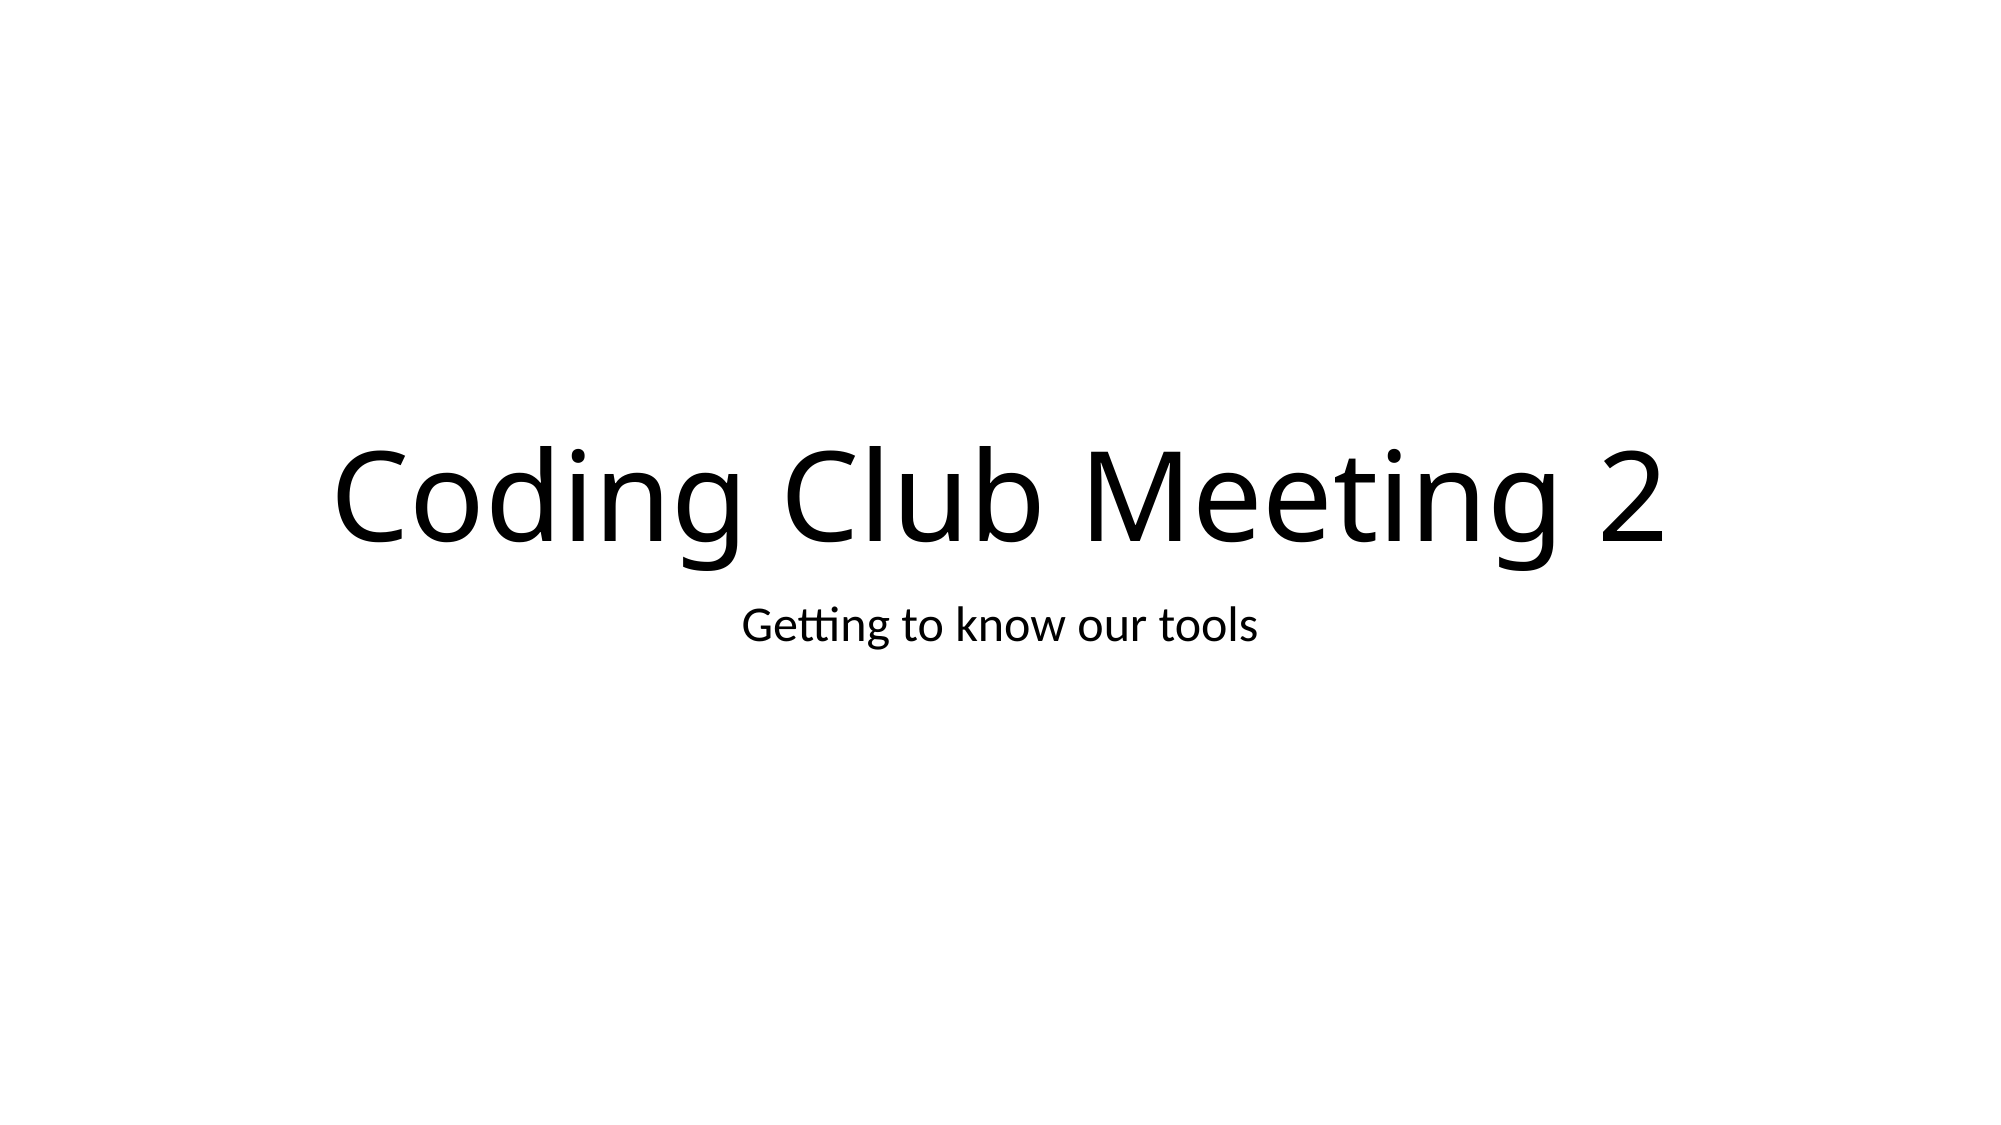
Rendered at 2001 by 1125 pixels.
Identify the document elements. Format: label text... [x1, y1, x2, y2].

title Coding Club Meeting 2 [249, 184, 1750, 576]
subtitle Getting to know our tools [249, 590, 1750, 863]
